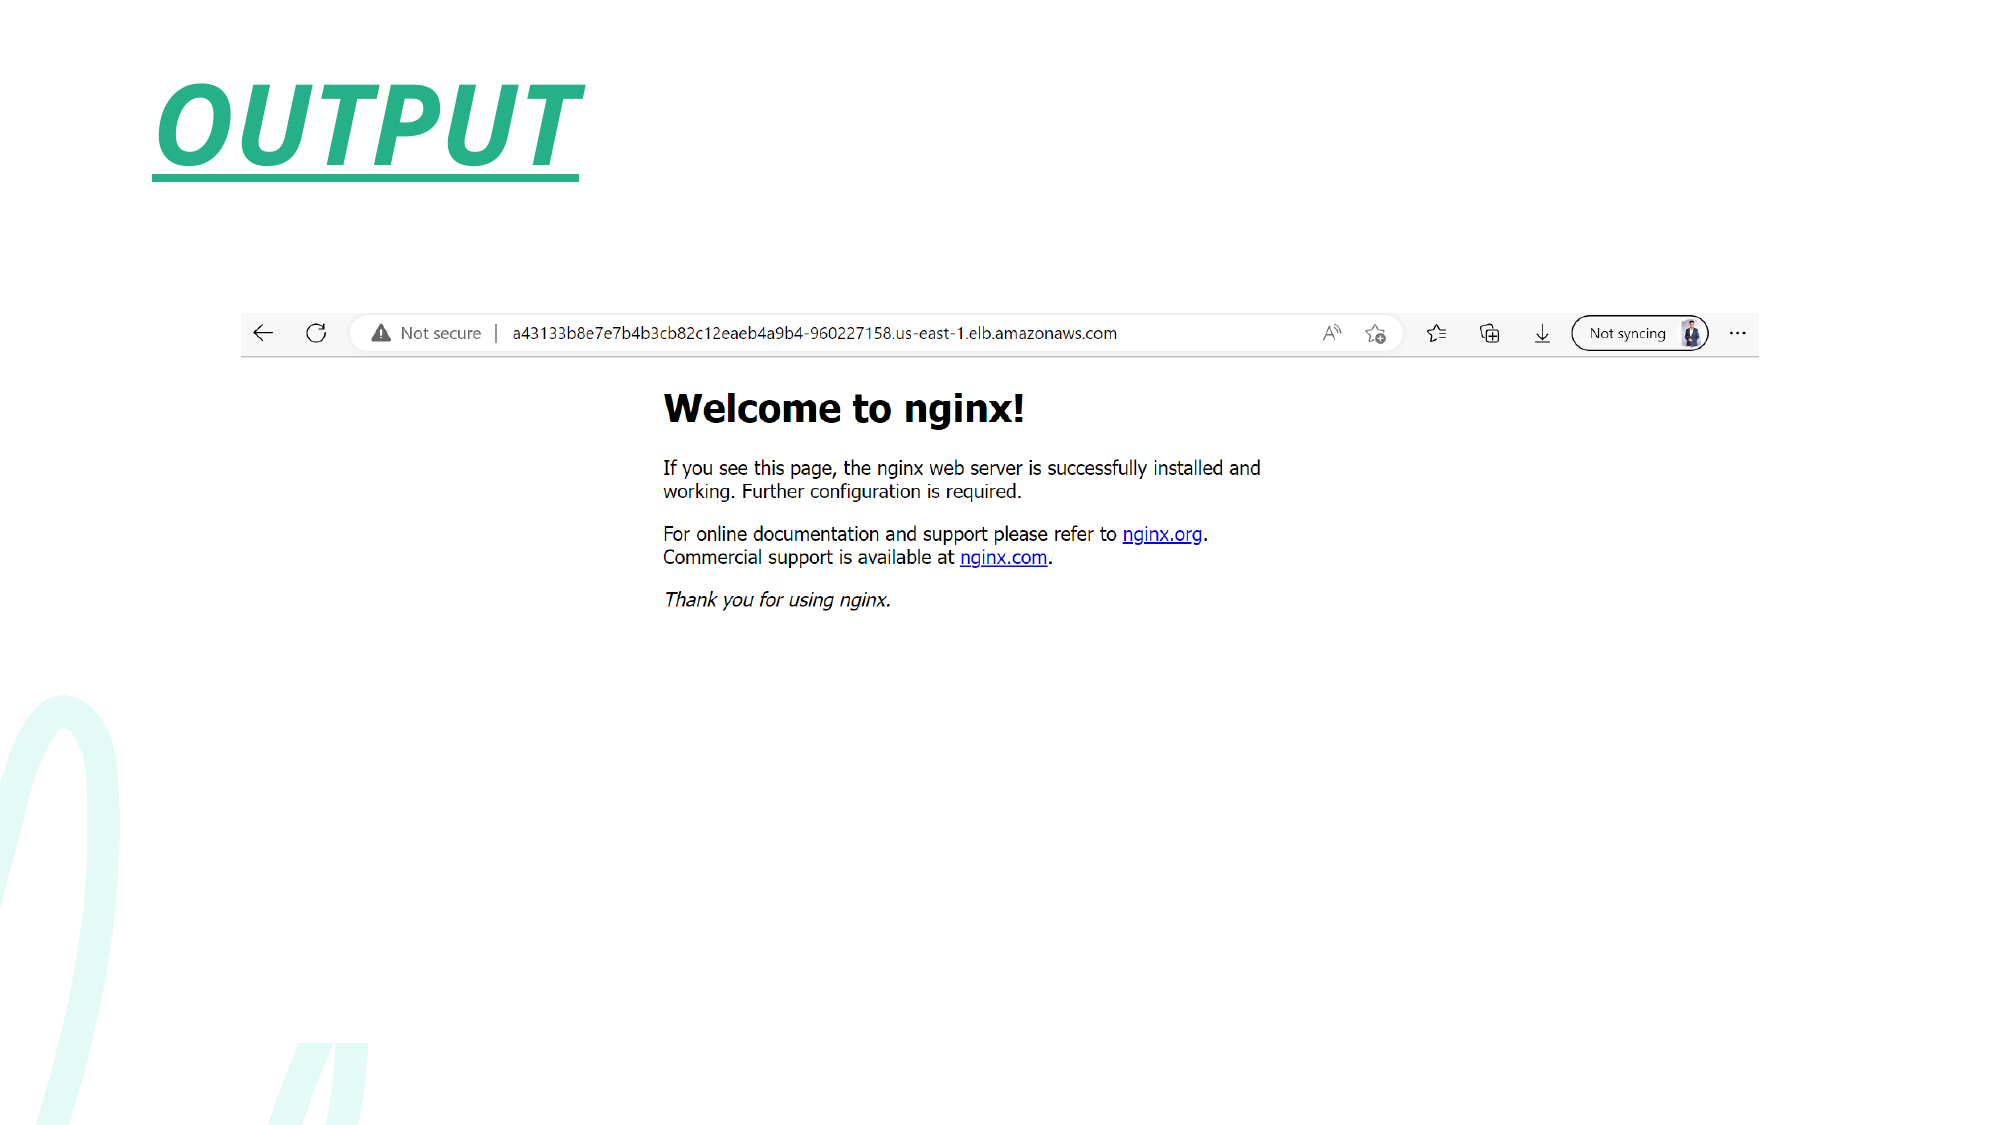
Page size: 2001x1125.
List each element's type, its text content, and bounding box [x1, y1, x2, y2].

picture [241, 313, 1759, 1043]
title OUTPUT [137, 47, 1863, 201]
